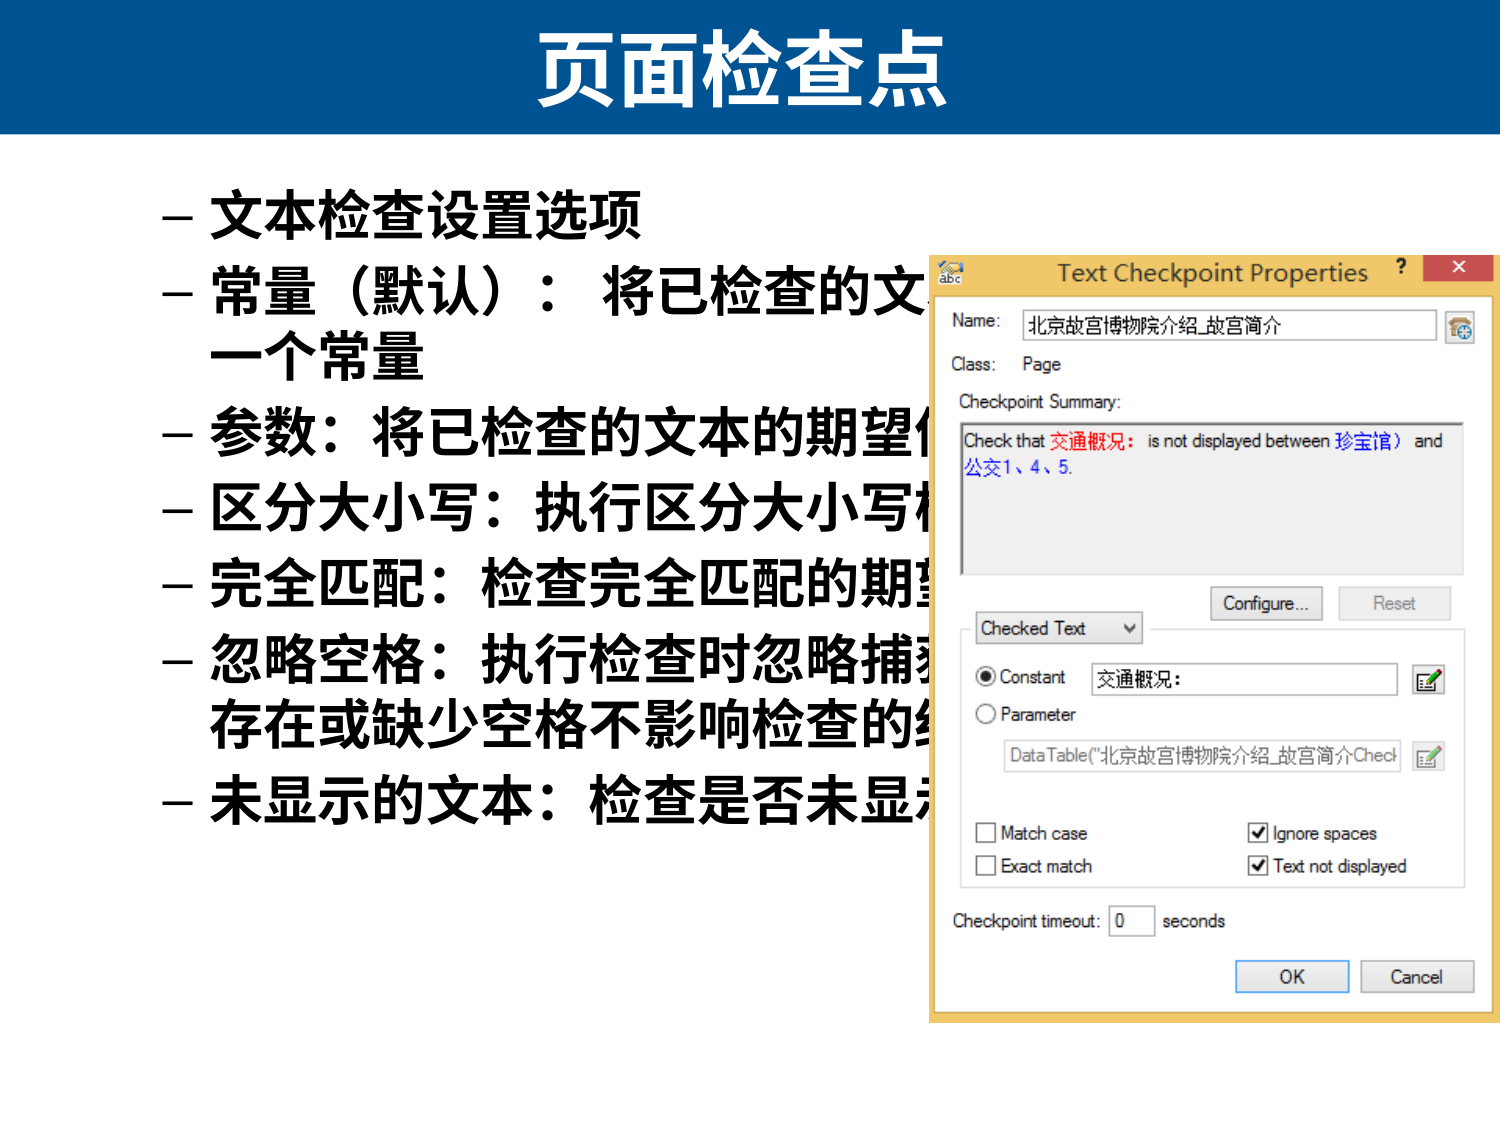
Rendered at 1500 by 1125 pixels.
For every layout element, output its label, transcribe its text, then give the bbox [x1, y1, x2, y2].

picture [929, 255, 1500, 1023]
list 文本检查设置选项 常量（默认）： 将已检查的文本的期望值设置为一个常量 参数：将已检查的文本的期望值设置为一个参数 区分大小写：执行区分大小写检查 完全匹配：检查完全匹配的期望文本 忽略空格：执行检查时忽略捕获的文本中的空格。存在或缺少空格不影响检查的结果 未显示的文本：检查是否未显示文本字符串 [72, 174, 1423, 917]
title 页面检查点 [2, 0, 1483, 135]
